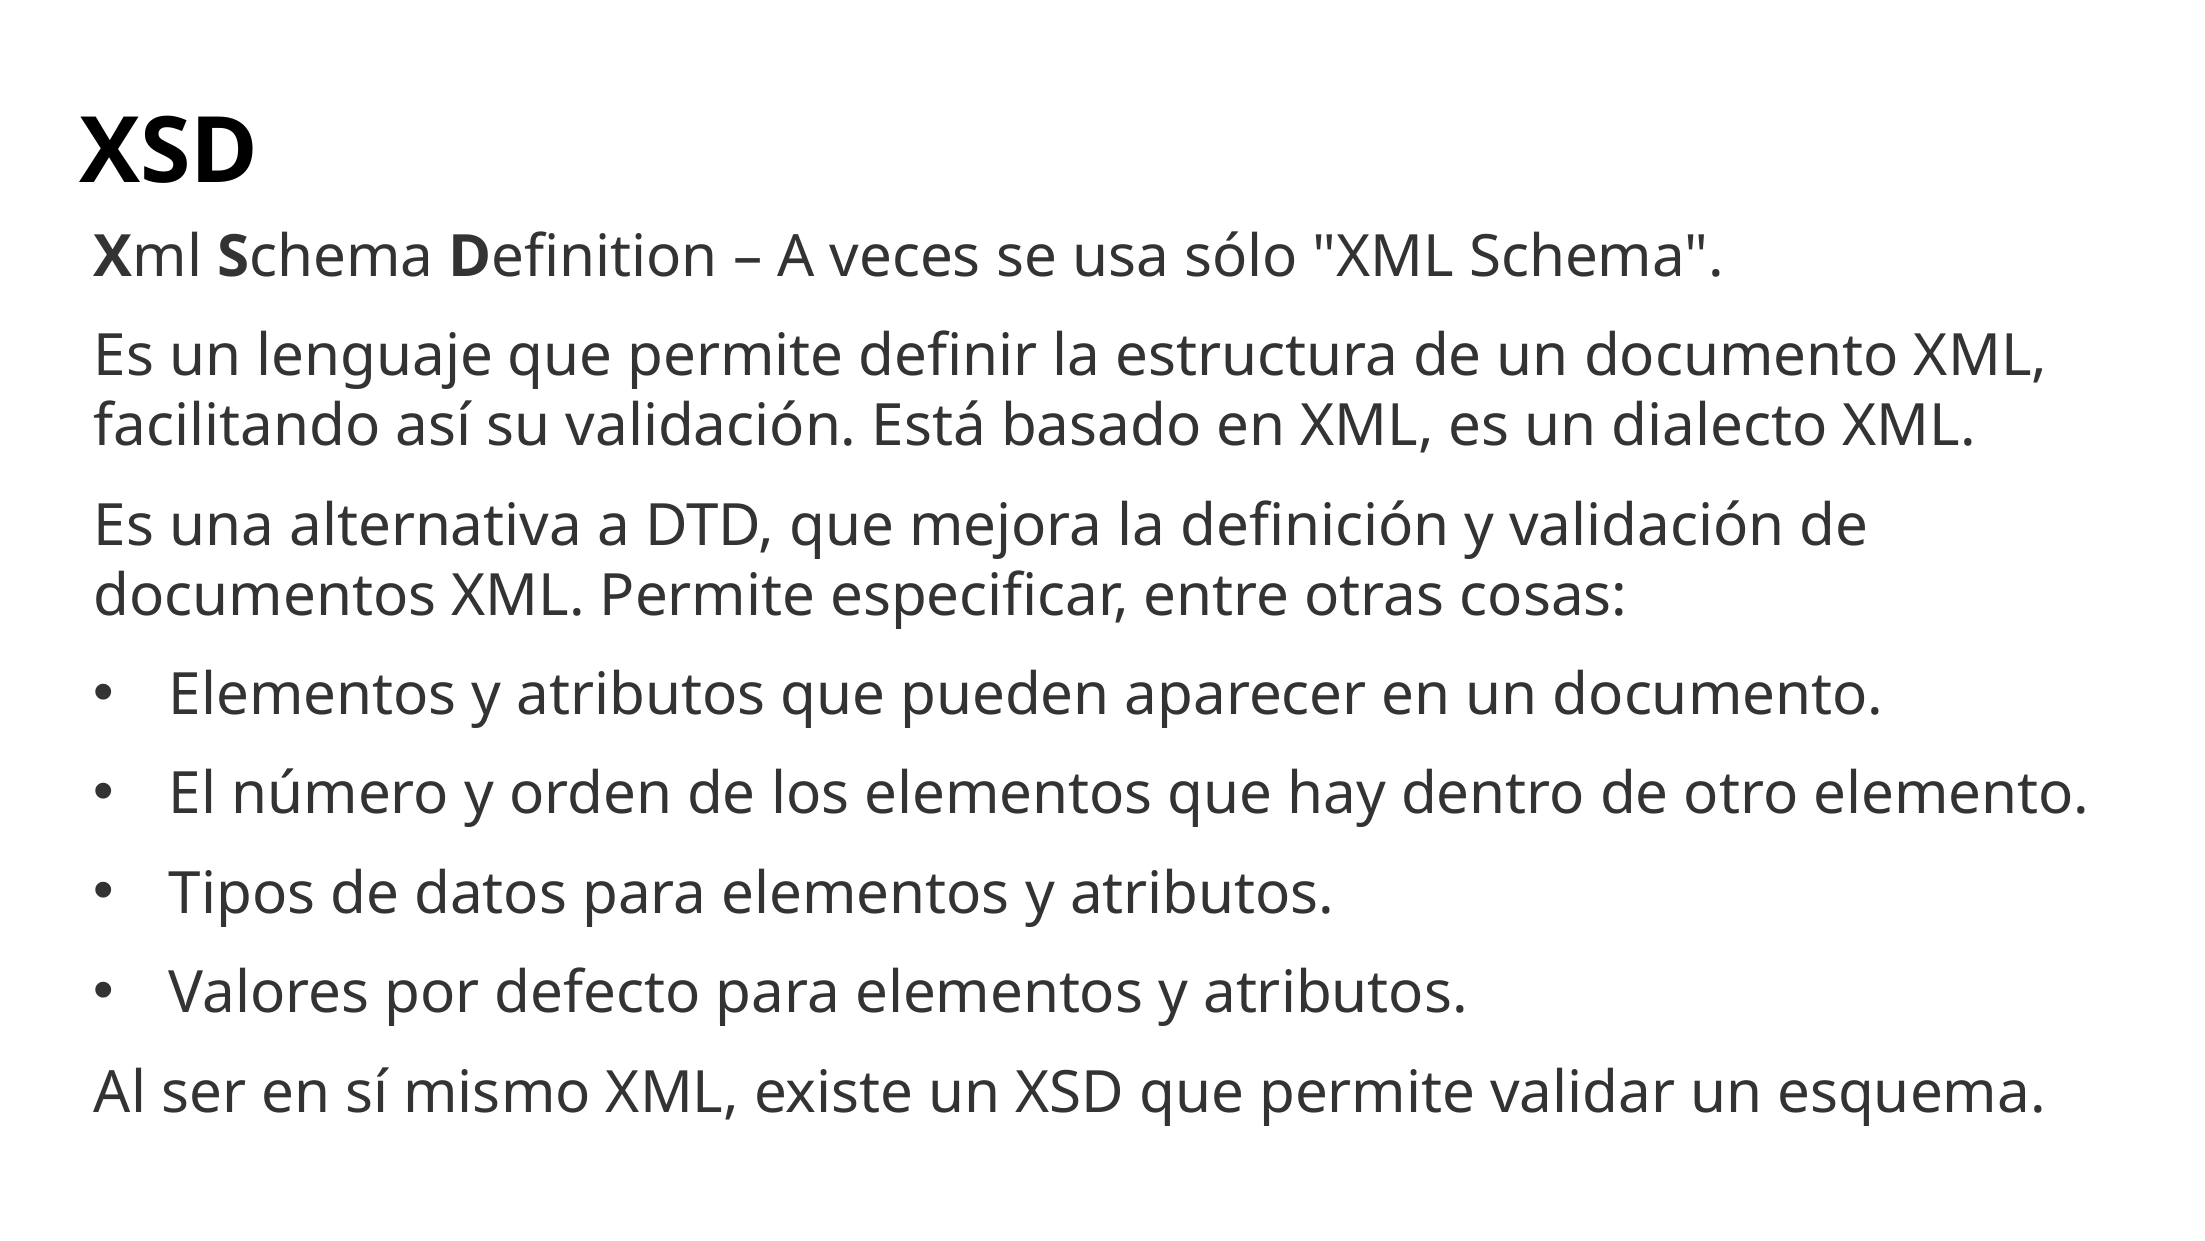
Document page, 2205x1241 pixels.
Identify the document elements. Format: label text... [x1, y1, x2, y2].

title XSD [79, 41, 2136, 210]
text_box Xml Schema Definition – A veces se usa sólo "XML Schema". Es un lenguaje que permite definir la estructura de un documento XML, facilitando así su validación. Está basado en XML, es un dialecto XML. Es una alternativa a DTD, que mejora la definición y validación de documentos XML. Permite especificar, entre otras cosas: Elementos y atributos que pueden aparecer en un documento. El número y orden de los elementos que hay dentro de otro elemento. Tipos de datos para elementos y atributos. Valores por defecto para elementos y atributos. Al ser en sí mismo XML, existe un XSD que permite validar un esquema. [79, 210, 2136, 1132]
